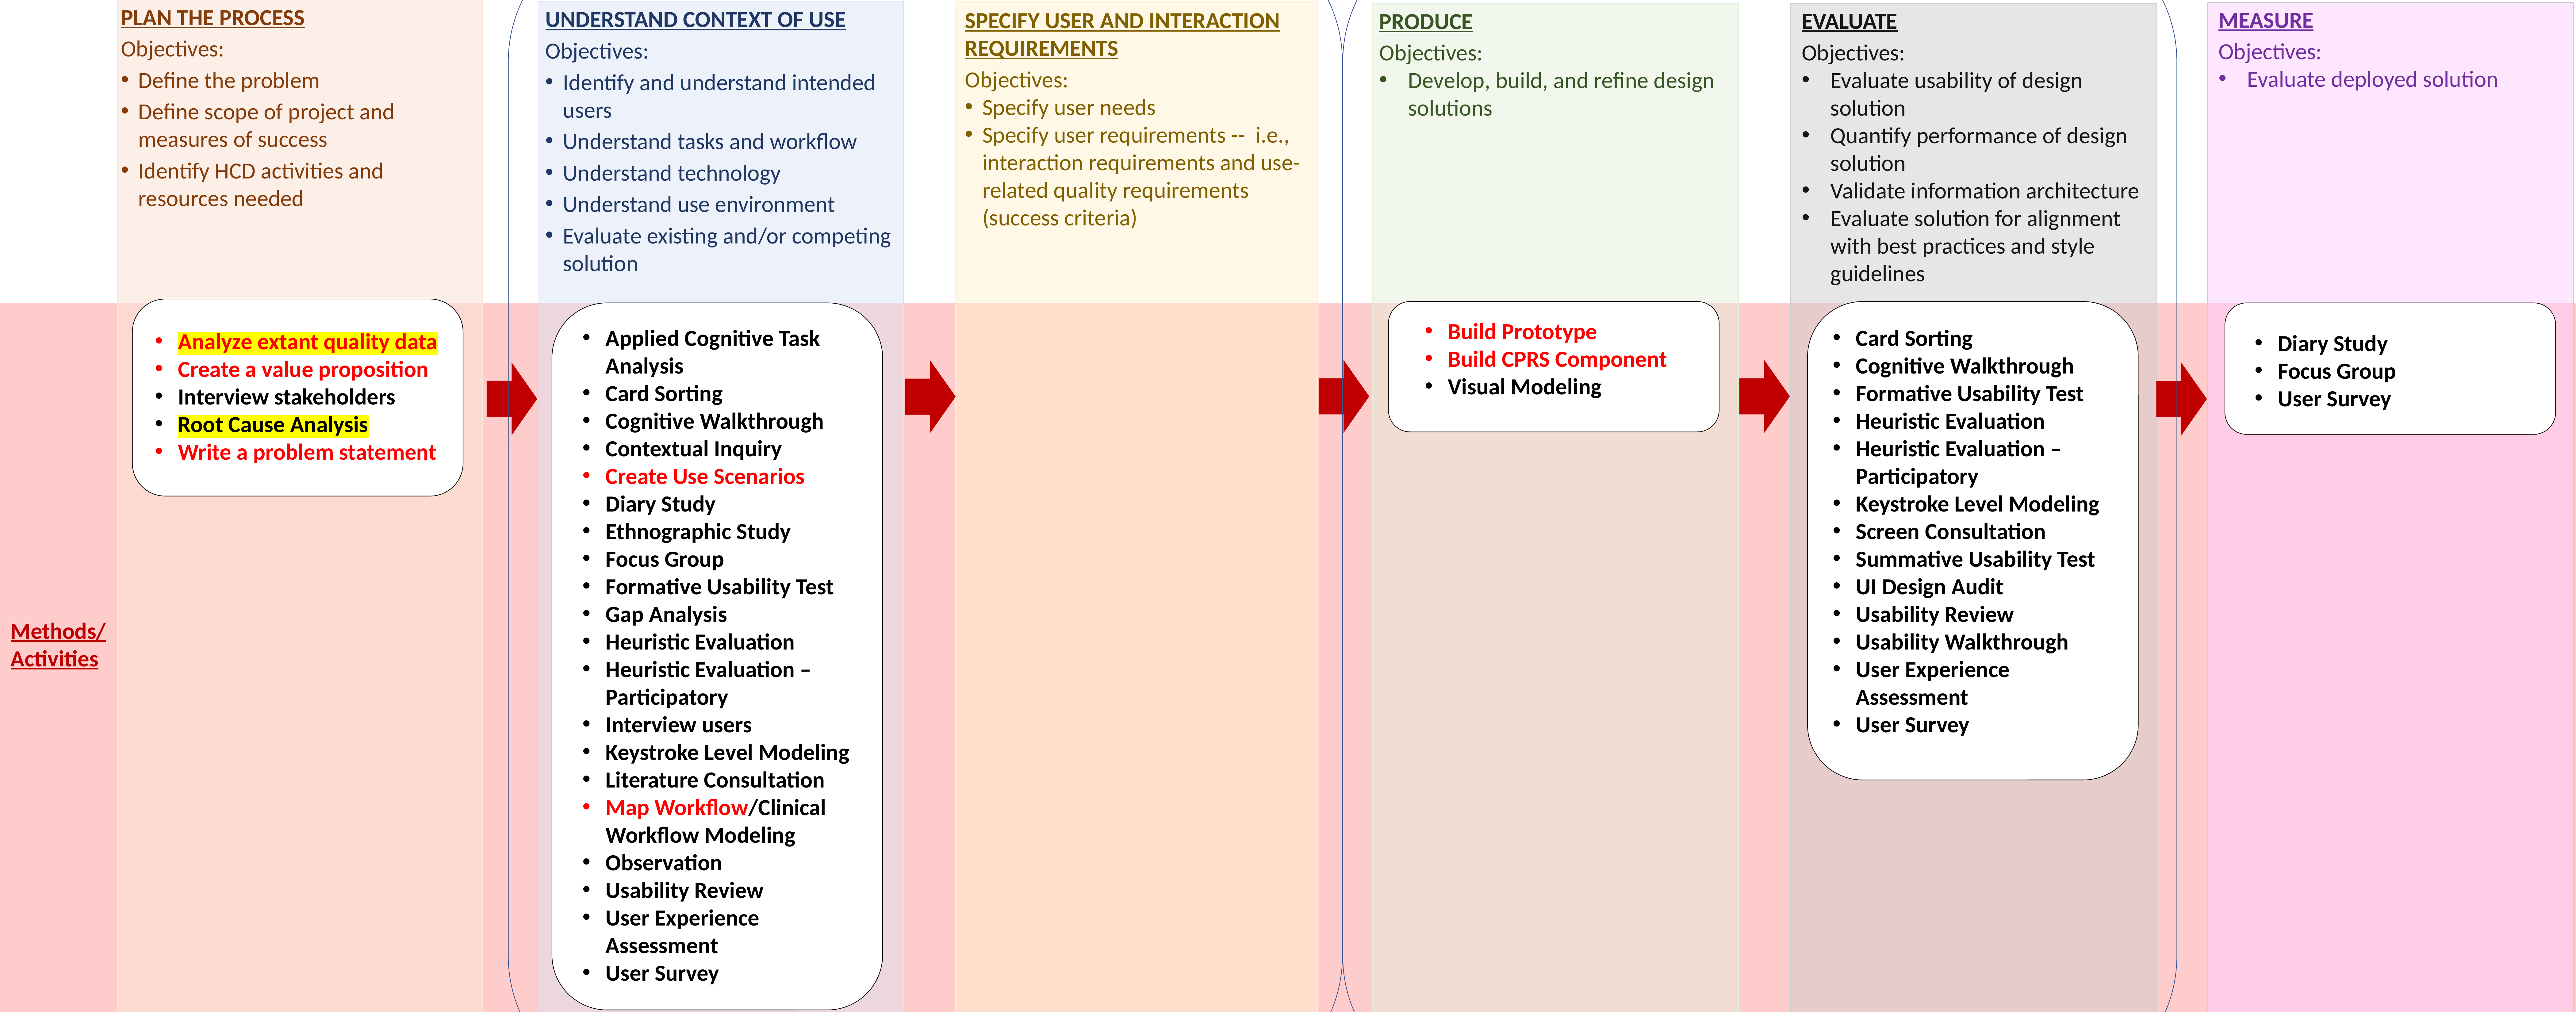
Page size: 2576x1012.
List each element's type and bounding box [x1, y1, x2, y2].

text_box [955, 1, 1323, 1012]
text_box [1343, 0, 2177, 303]
text_box [508, 0, 1343, 303]
text_box [2207, 2, 2576, 1012]
text_box [539, 1, 903, 1012]
text_box [903, 303, 955, 1012]
text_box [1790, 3, 2164, 1012]
text_box [1746, 303, 1790, 1012]
text_box [1323, 303, 1372, 1012]
text_box [0, 303, 116, 1012]
text_box [1372, 3, 1746, 1012]
text_box [2164, 303, 2207, 1012]
text_box [116, 0, 483, 1012]
text_box [483, 303, 539, 1012]
